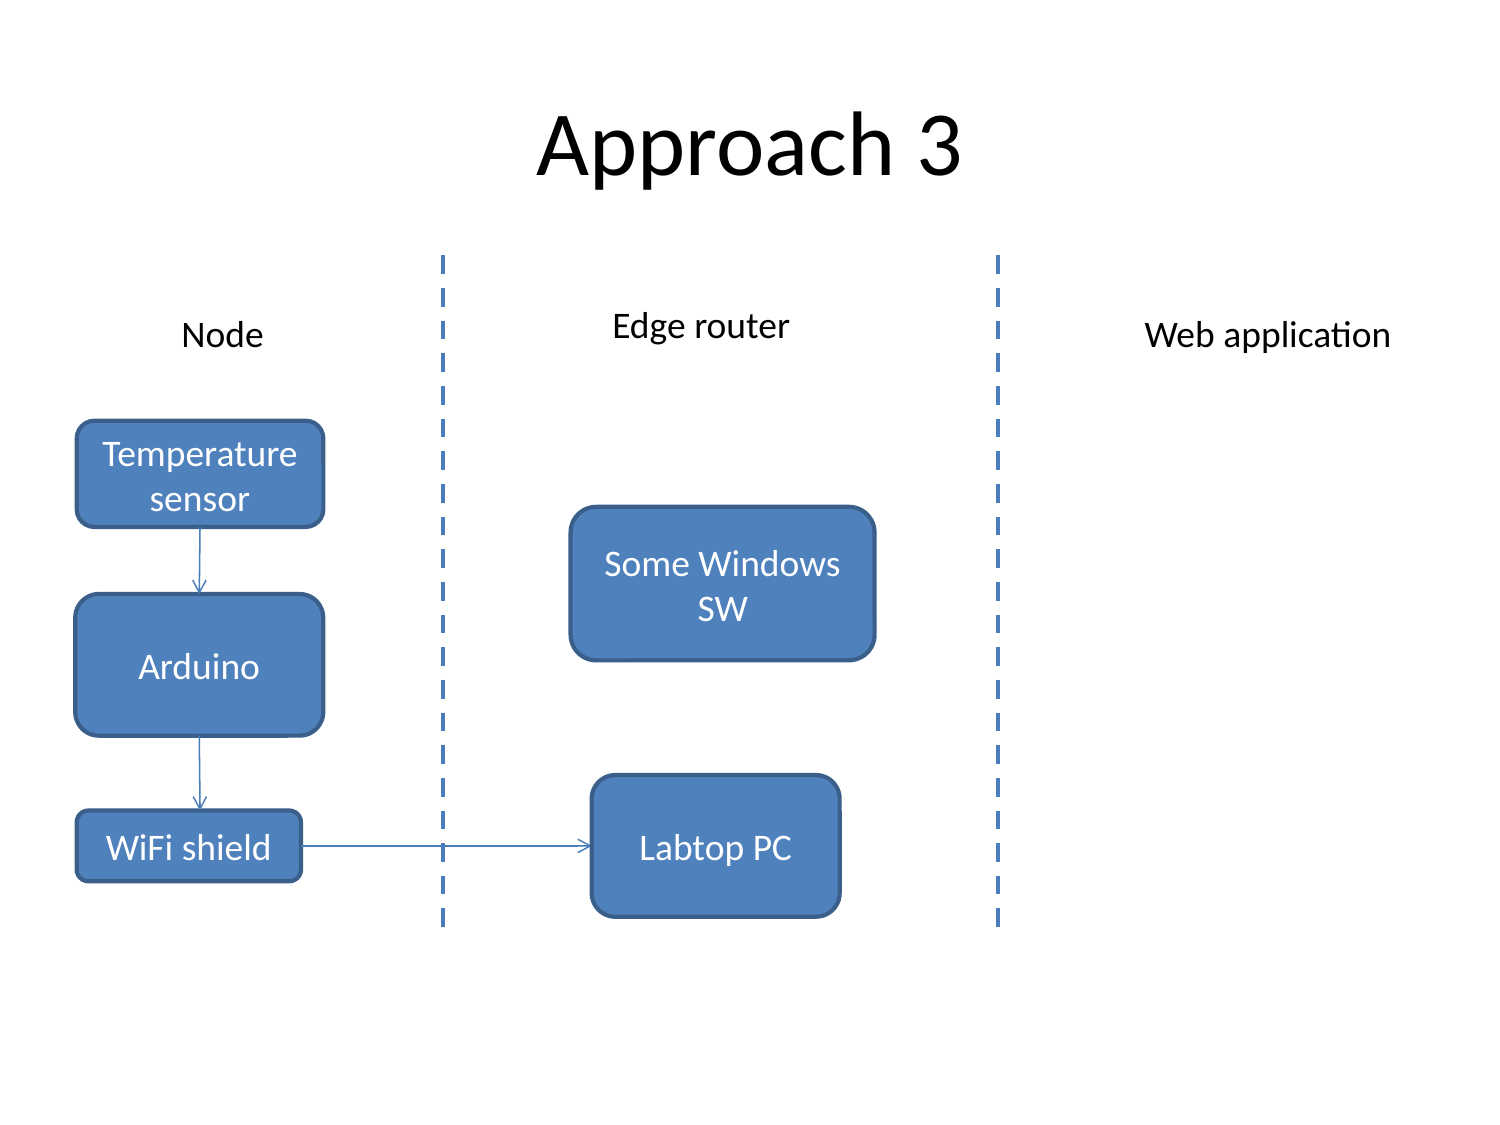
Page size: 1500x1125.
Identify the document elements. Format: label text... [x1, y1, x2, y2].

title Approach 3 [75, 45, 1425, 233]
text_box WiFi shield [74, 808, 304, 884]
text_box Temperature sensor [74, 418, 326, 530]
text_box Web application [1129, 302, 1407, 363]
text_box Some Windows SW [568, 504, 877, 663]
text_box Edge router [597, 293, 806, 354]
text_box Labtop PC [589, 772, 842, 919]
text_box Arduino [73, 591, 326, 738]
text_box Node [166, 302, 279, 363]
